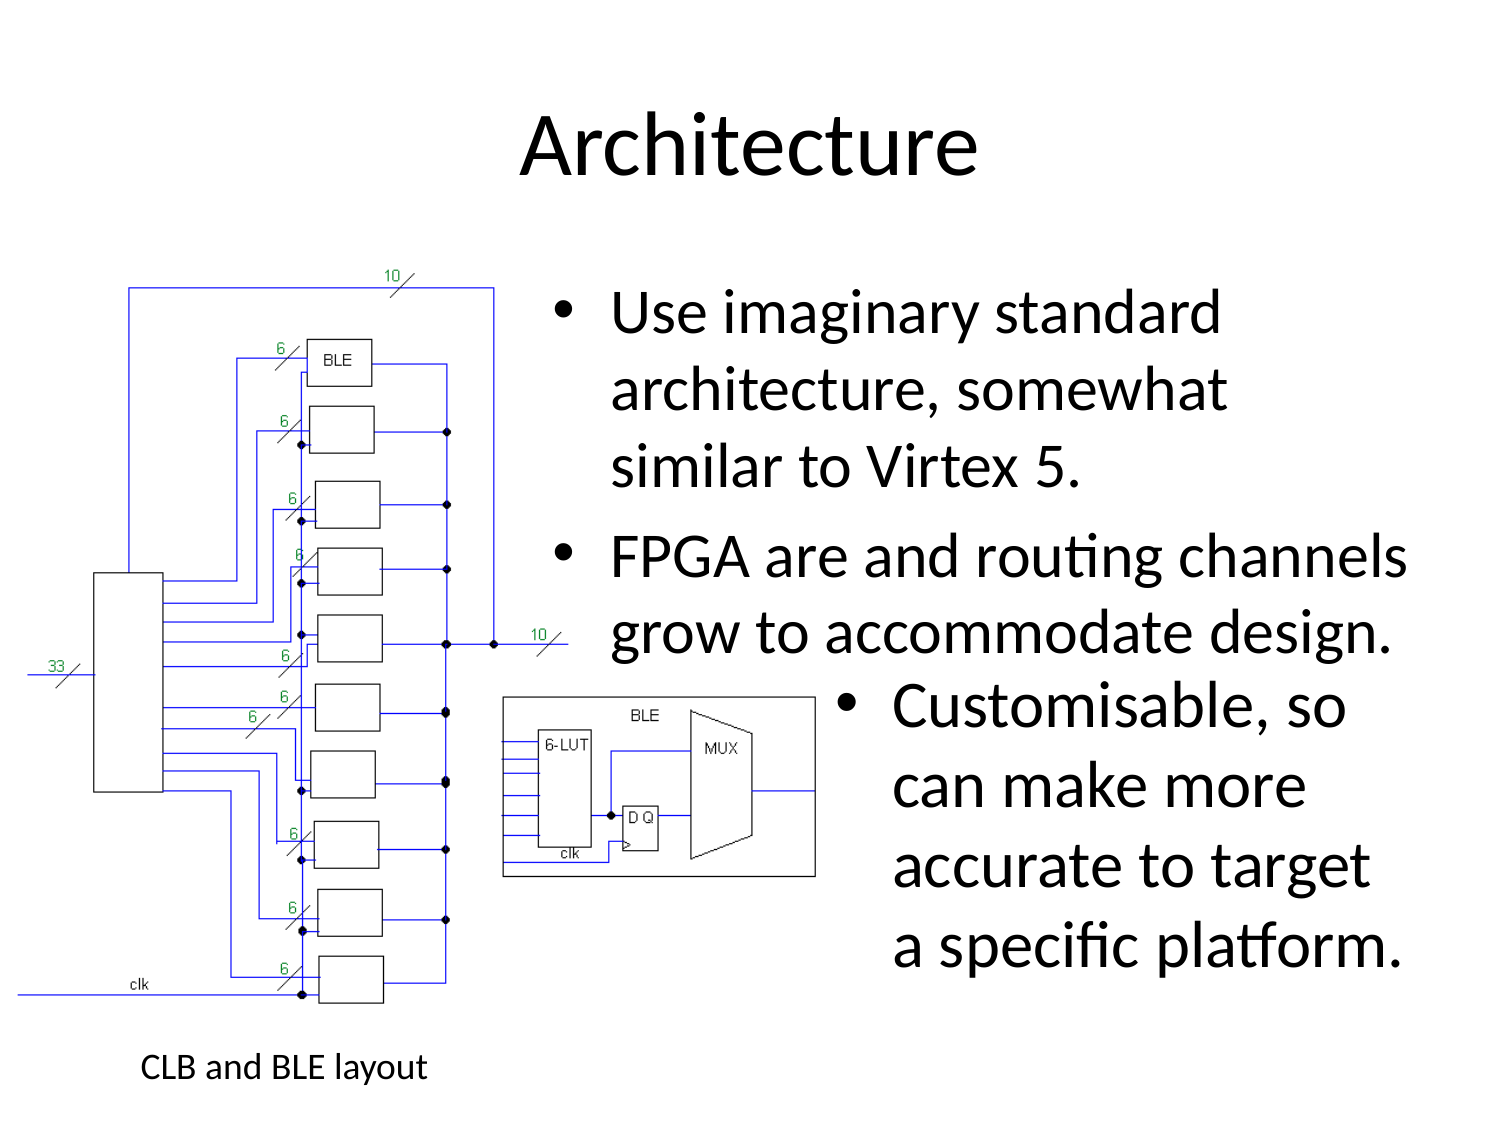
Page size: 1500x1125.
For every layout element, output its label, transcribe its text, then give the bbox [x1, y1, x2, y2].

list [17, 266, 826, 1010]
title Architecture [75, 45, 1425, 233]
text_box CLB and BLE layout [125, 1034, 444, 1095]
text_box Customisable, so can make more accurate to target a specific platform. [820, 653, 1431, 1096]
text_box Use imaginary standard architecture, somewhat similar to Virtex 5. FPGA are and routing channels grow to accommodate design. [537, 262, 1425, 653]
